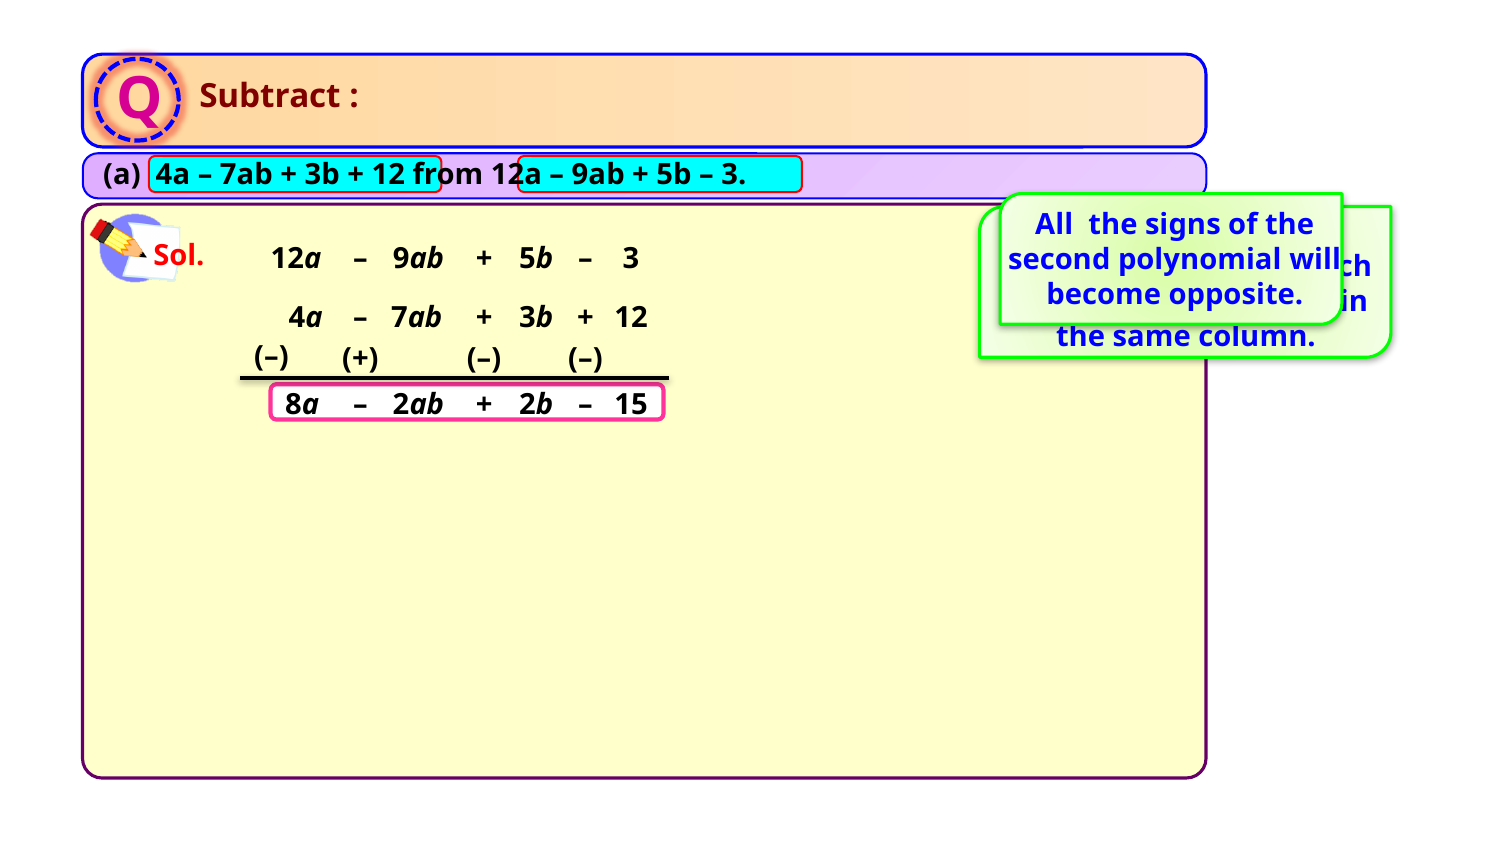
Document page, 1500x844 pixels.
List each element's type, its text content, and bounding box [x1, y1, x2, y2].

text_box (a) 4a – 7ab + 3b + 12 from 12a – 9ab + 5b – 3. [88, 147, 825, 198]
text_box 3b [498, 290, 549, 341]
text_box [180, 51, 1209, 150]
text_box – [325, 232, 378, 282]
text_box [87, 212, 227, 287]
text_box 15 [593, 384, 669, 428]
text_box 2b [498, 385, 549, 428]
text_box (–) [235, 329, 308, 380]
text_box + [448, 232, 498, 282]
text_box Subtract : [185, 66, 453, 122]
text_box + [448, 290, 498, 331]
text_box (–) [448, 331, 520, 376]
text_box – [325, 385, 378, 428]
text_box 4a [261, 290, 325, 341]
text_box 2ab [378, 385, 448, 428]
text_box (–) [549, 331, 621, 376]
text_box [80, 154, 88, 198]
text_box – [325, 290, 376, 331]
text_box 9ab [378, 232, 448, 282]
text_box 3 [593, 232, 669, 282]
text_box 12a [247, 232, 325, 282]
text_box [95, 52, 179, 141]
text_box 5b [498, 232, 549, 282]
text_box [982, 191, 1368, 327]
text_box + [448, 385, 498, 428]
text_box + [549, 290, 593, 331]
text_box – [549, 385, 593, 428]
text_box [89, 151, 1209, 201]
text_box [953, 196, 1419, 371]
text_box – [549, 232, 593, 282]
text_box (+) [323, 331, 398, 376]
text_box [80, 201, 1209, 781]
text_box 7ab [376, 290, 448, 341]
text_box [80, 55, 93, 147]
text_box 8a [262, 385, 325, 428]
text_box 12 [593, 290, 669, 341]
